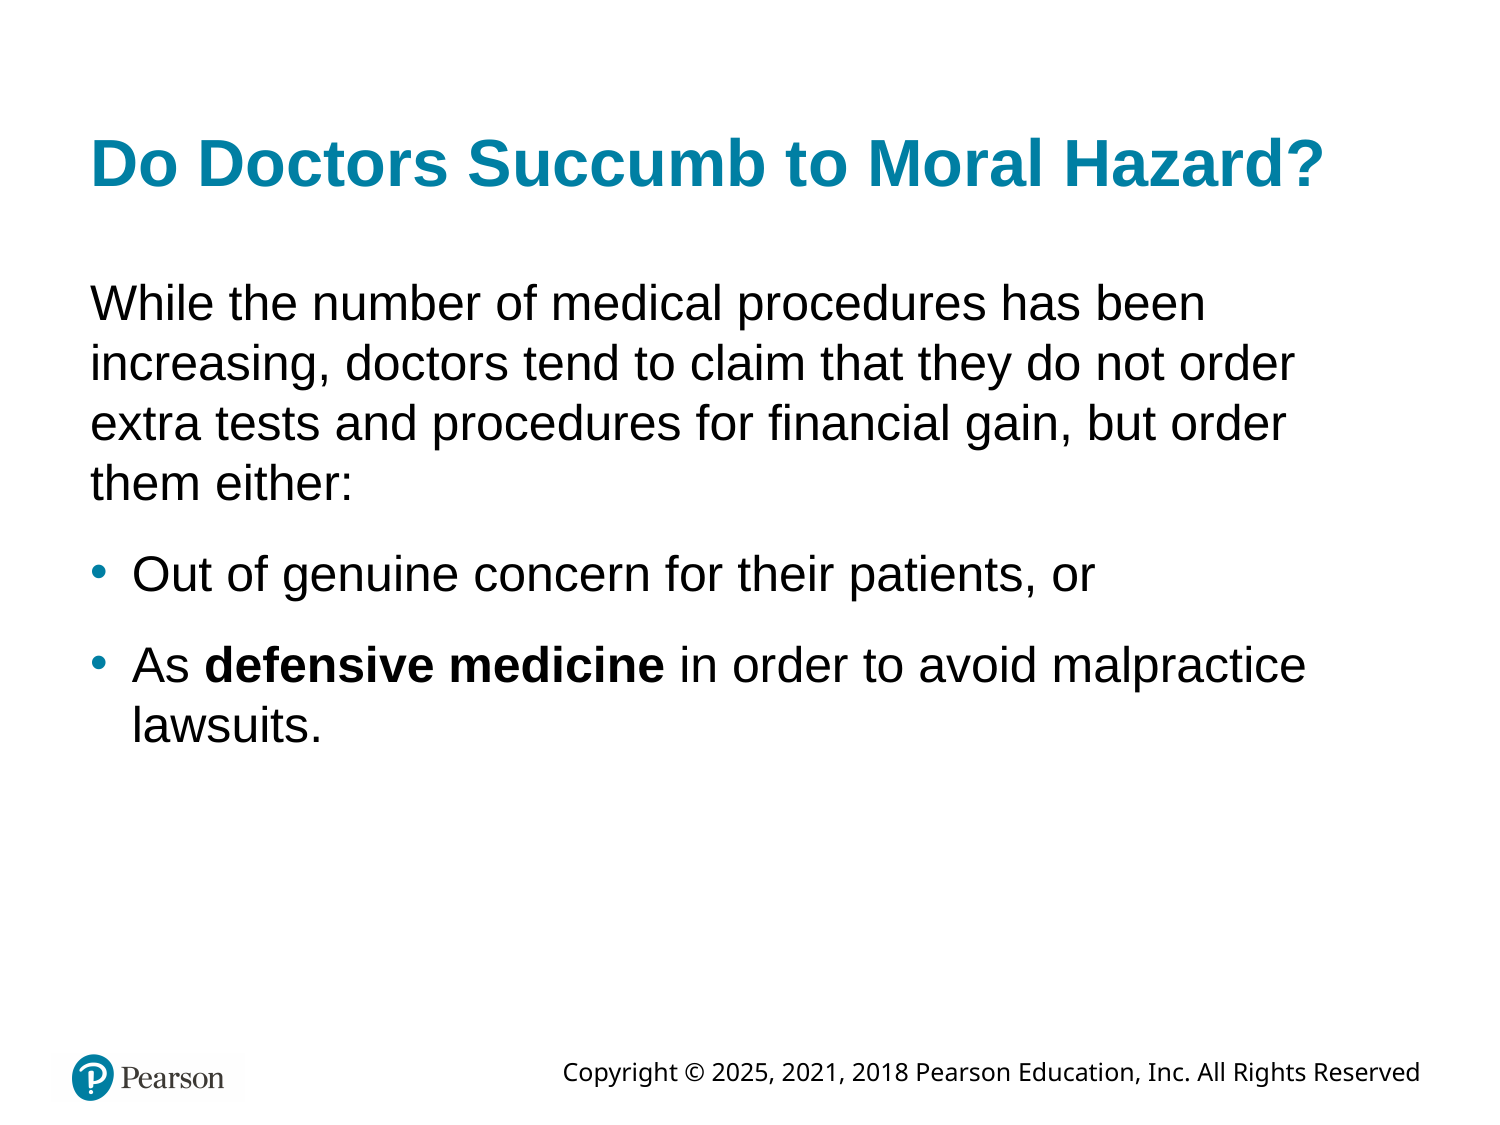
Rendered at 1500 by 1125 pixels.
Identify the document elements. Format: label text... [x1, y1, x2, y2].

title Do Doctors Succumb to Moral Hazard? [75, 35, 1425, 216]
list While the number of medical procedures has been increasing, doctors tend to claim that they do not order extra tests and procedures for financial gain, but order them either: Out of genuine concern for their patients, or As defensive medicine in order to avoid malpractice lawsuits. [75, 255, 1426, 774]
picture [51, 1053, 245, 1102]
